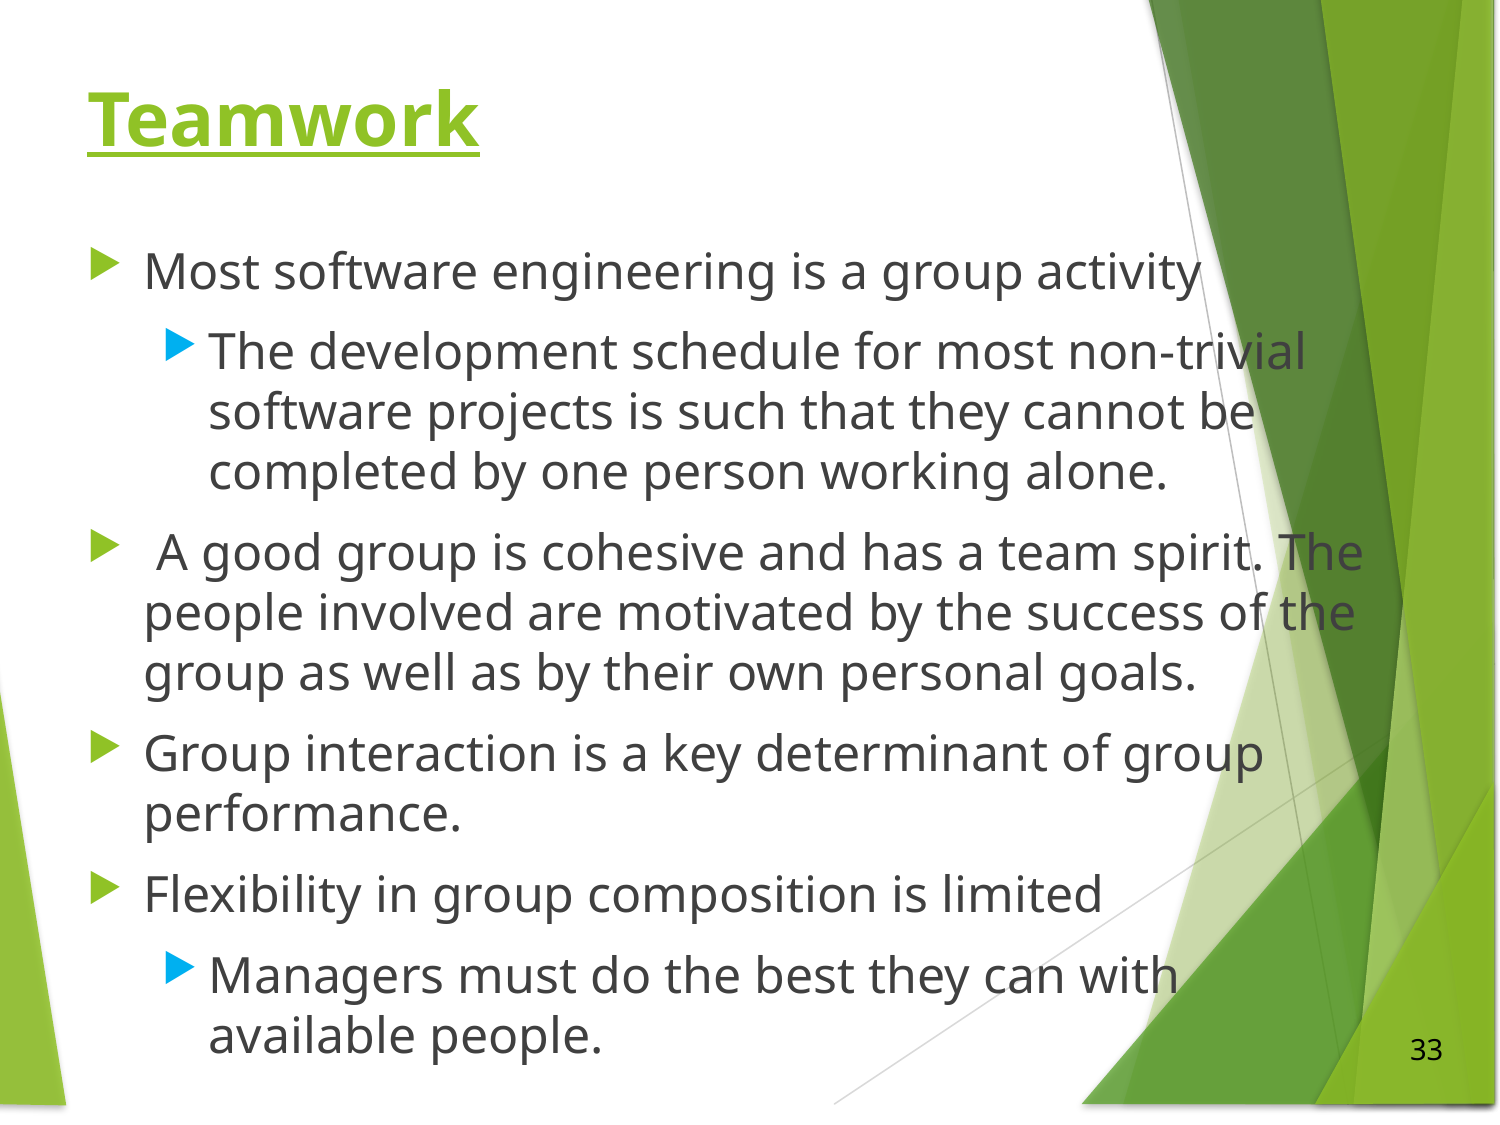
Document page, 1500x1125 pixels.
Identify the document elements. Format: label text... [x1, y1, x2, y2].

slide_number 33 [1374, 1021, 1459, 1081]
title Teamwork [72, 63, 1130, 231]
list Most software engineering is a group activity The development schedule for most non-trivial software projects is such that they cannot be completed by one person working alone. A good group is cohesive and has a team spirit. The people involved are motivated by the success of the group as well as by their own personal goals. Group interaction is a key determinant of group performance. Flexibility in group composition is limited Managers must do the best they can with available people. [72, 231, 1388, 1062]
